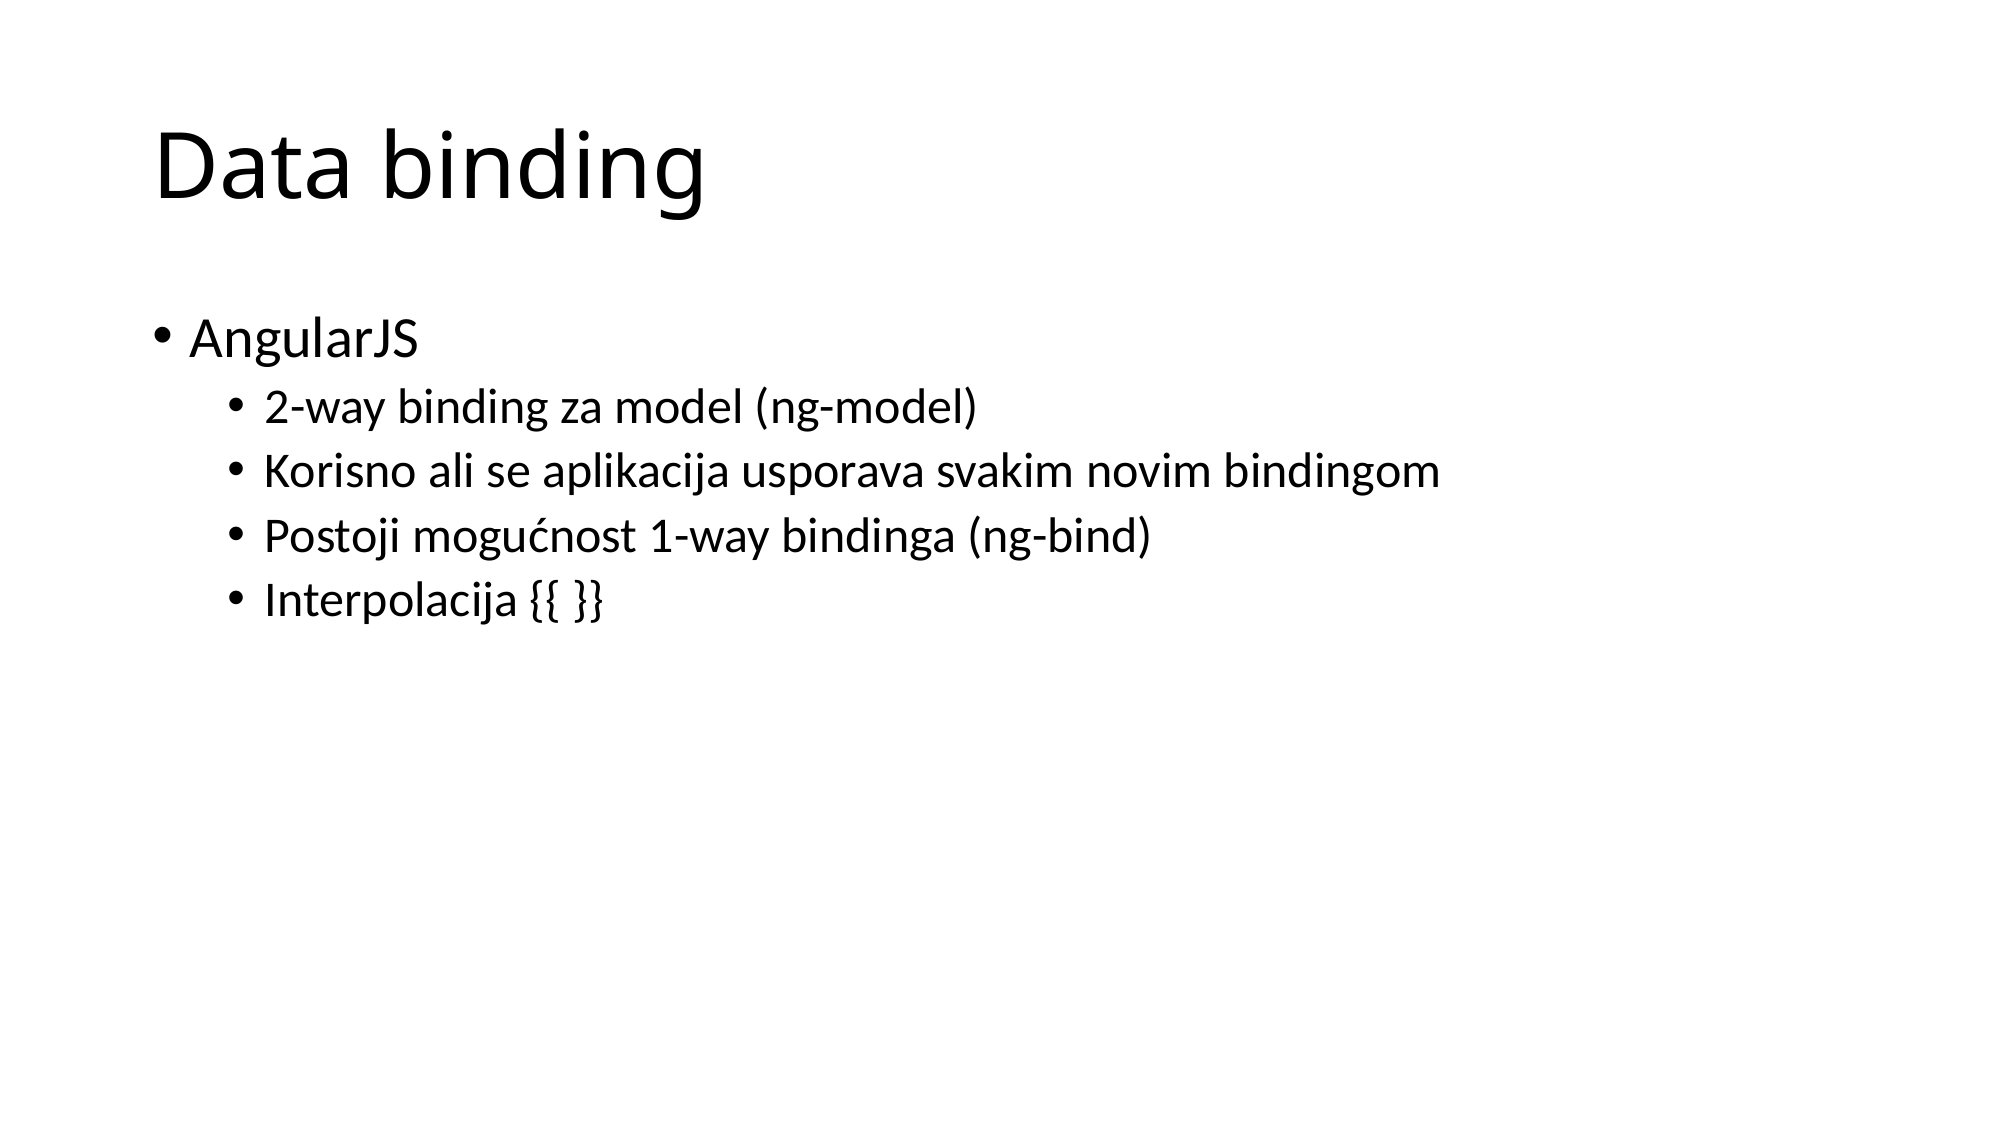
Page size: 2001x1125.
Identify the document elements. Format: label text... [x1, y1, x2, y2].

title Data binding [137, 59, 1863, 278]
list AngularJS 2-way binding za model (ng-model) Korisno ali se aplikacija usporava svakim novim bindingom Postoji mogućnost 1-way bindinga (ng-bind) Interpolacija {{ }} [137, 299, 1863, 1014]
